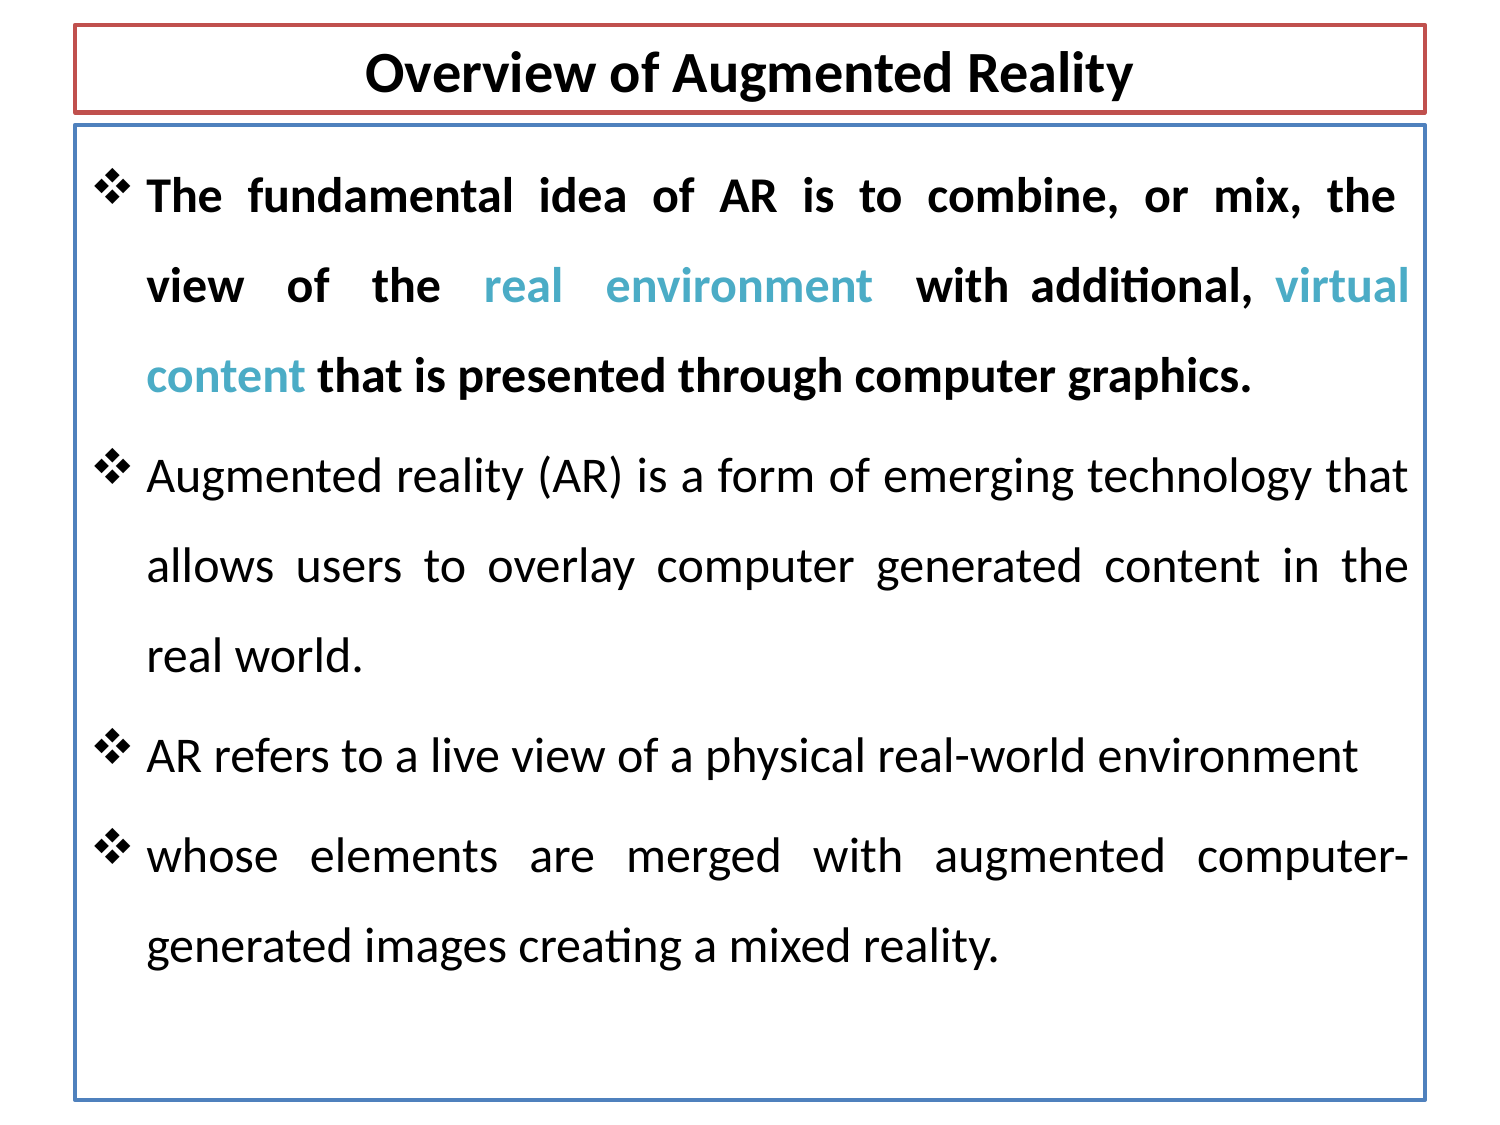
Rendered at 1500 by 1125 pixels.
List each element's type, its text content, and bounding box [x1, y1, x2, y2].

list The fundamental idea of AR is to combine, or mix, the view of the real environment with additional, virtual content that is presented through computer graphics. Augmented reality (AR) is a form of emerging technology that allows users to overlay computer generated content in the real world. AR refers to a live view of a physical real-world environment whose elements are merged with augmented computer-generated images creating a mixed reality. [73, 123, 1427, 1102]
title Overview of Augmented Reality [73, 23, 1427, 115]
